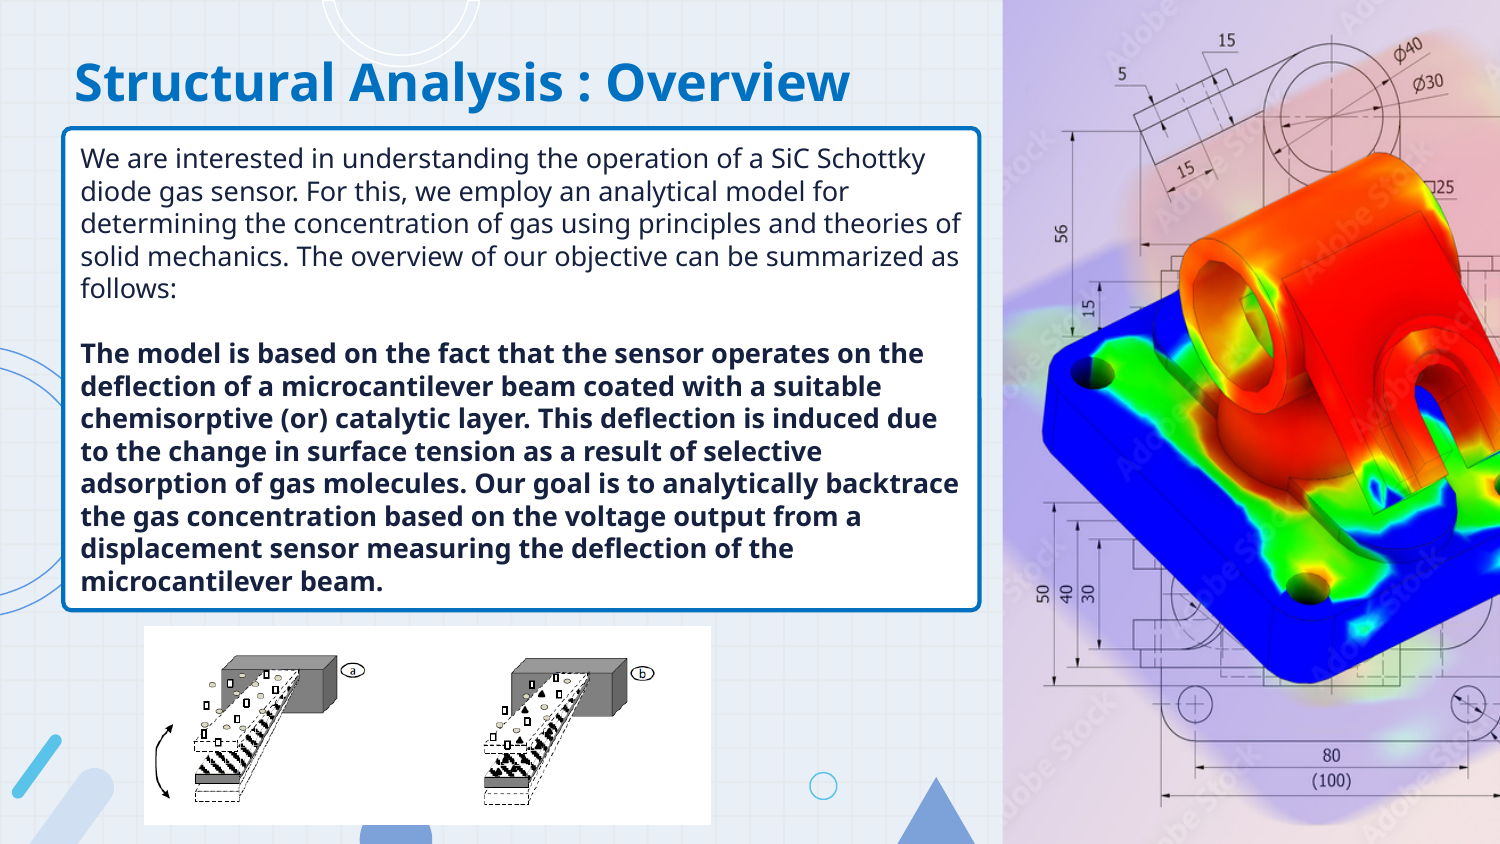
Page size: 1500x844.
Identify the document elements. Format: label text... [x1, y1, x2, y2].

title Structural Analysis : Overview [29, 0, 923, 128]
picture [144, 626, 711, 826]
text_box We are interested in understanding the operation of a SiC Schottky diode gas sensor. For this, we employ an analytical model for determining the concentration of gas using principles and theories of solid mechanics. The overview of our objective can be summarized as follows: The model is based on the fact that the sensor operates on the deflection of a microcantilever beam coated with a suitable chemisorptive (or) catalytic layer. This deflection is induced due to the change in surface tension as a result of selective adsorption of gas molecules. Our goal is to analytically backtrace the gas concentration based on the voltage output from a displacement sensor measuring the deflection of the microcantilever beam. [61, 126, 982, 613]
picture [1002, 0, 1500, 844]
